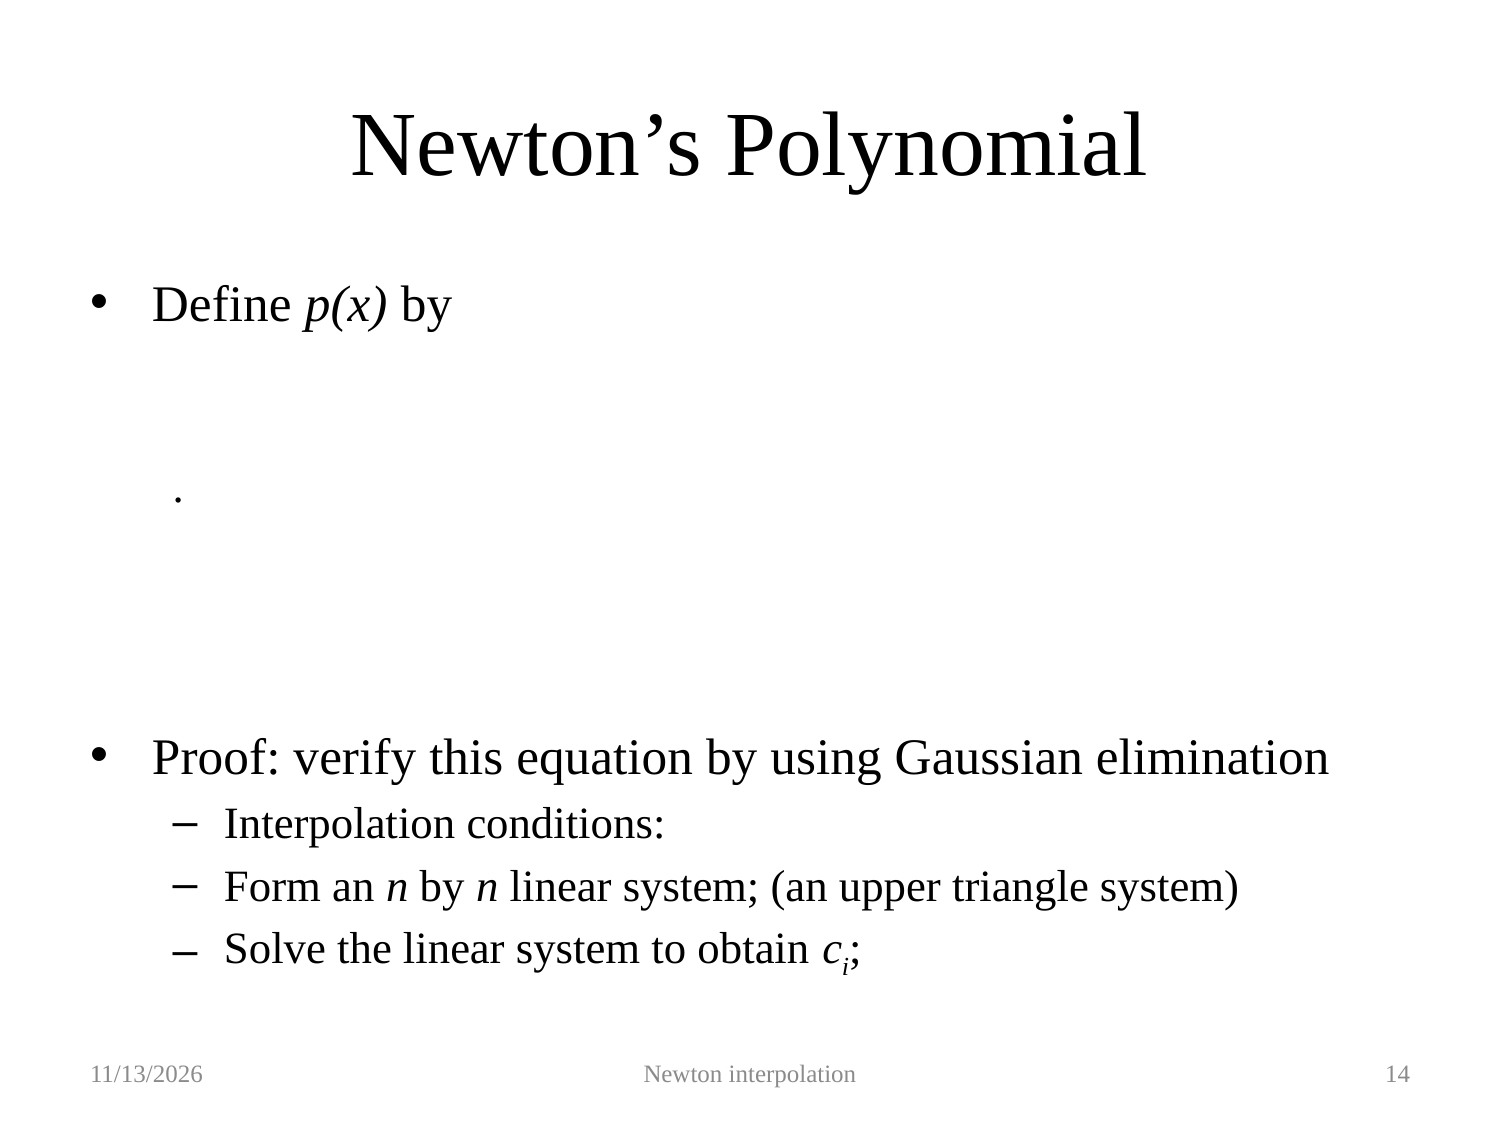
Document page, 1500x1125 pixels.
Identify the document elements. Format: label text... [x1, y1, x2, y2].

footer Newton interpolation [512, 1042, 988, 1103]
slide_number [75, 1042, 425, 1103]
slide_number 14 [1074, 1042, 1425, 1103]
title Newton’s Polynomial [75, 45, 1425, 233]
